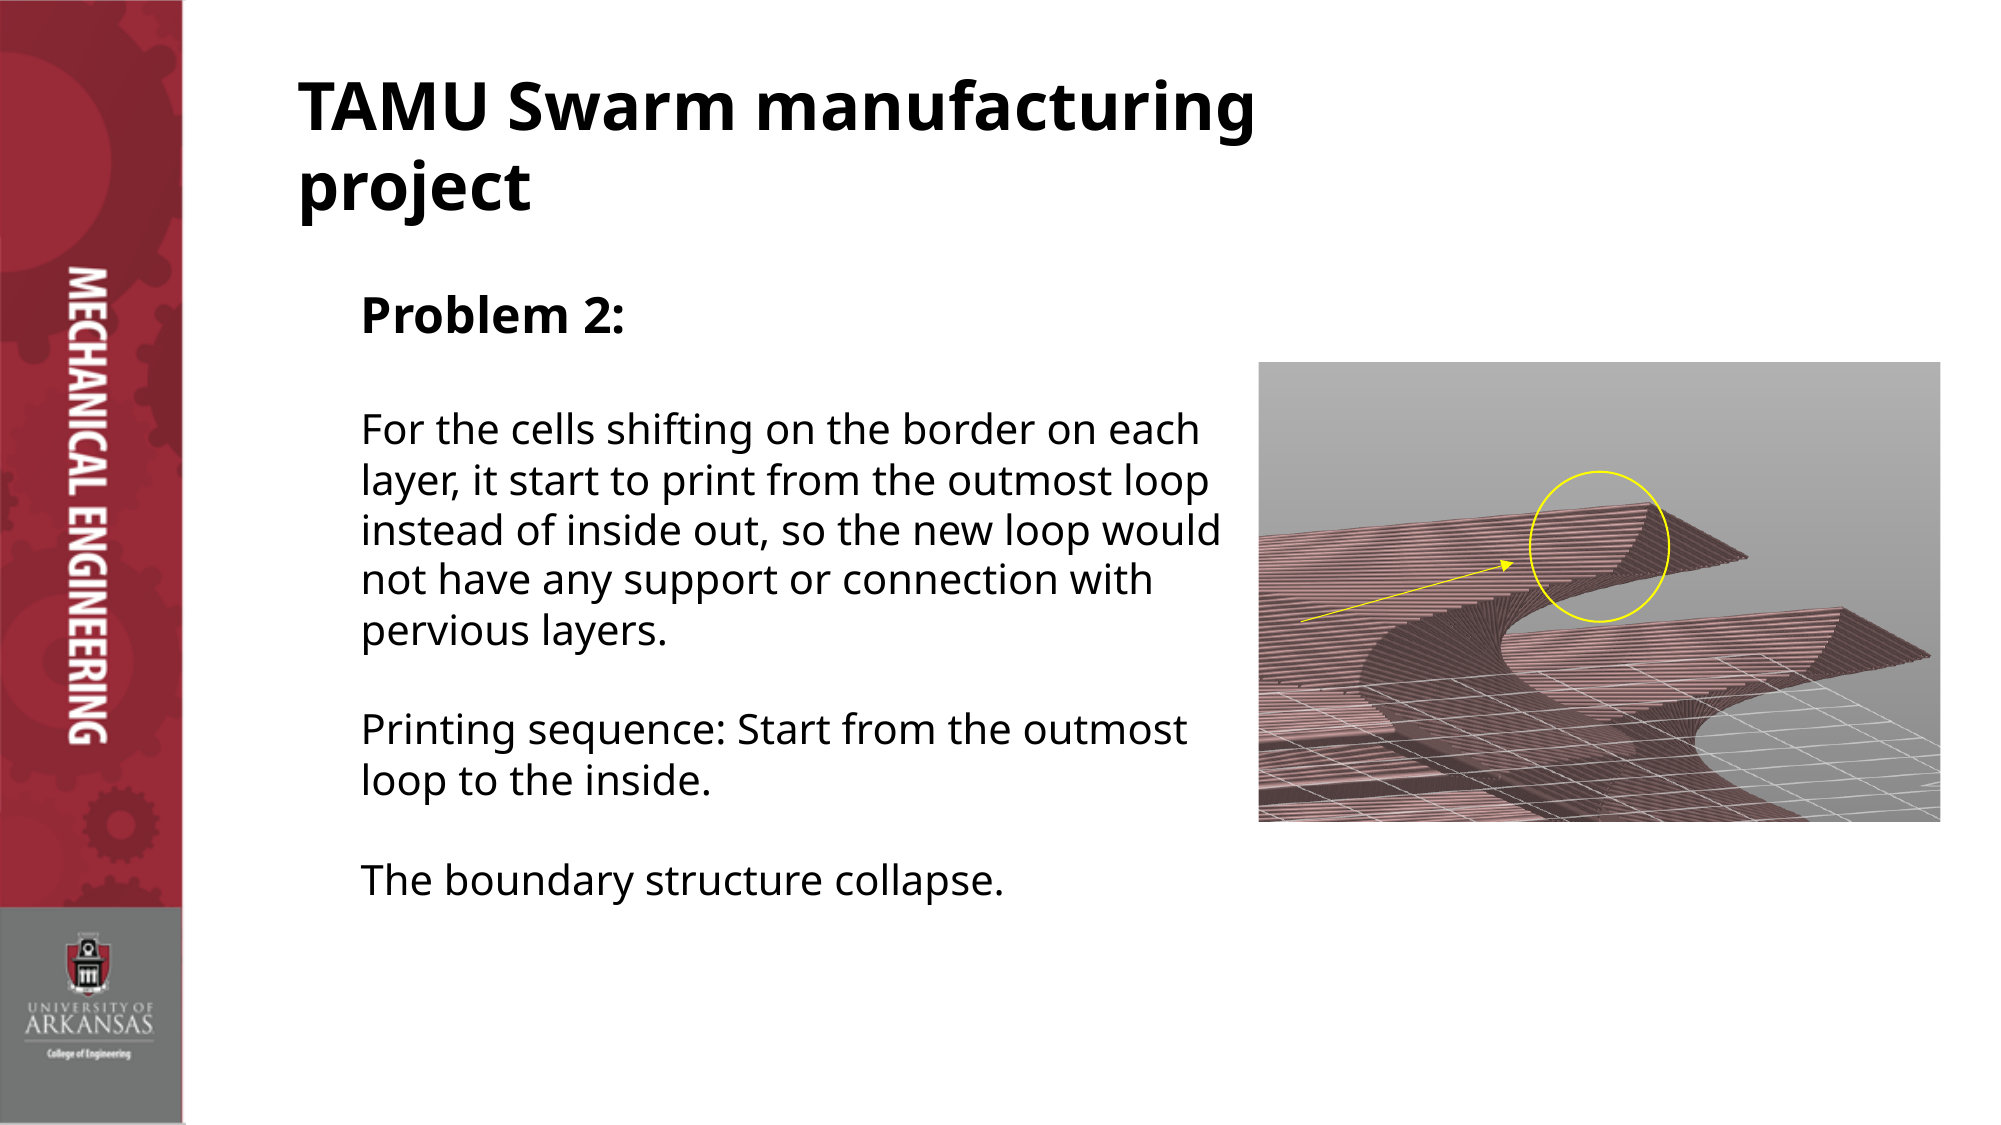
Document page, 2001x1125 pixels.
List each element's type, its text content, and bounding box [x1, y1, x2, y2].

text_box Problem 2: For the cells shifting on the border on each layer, it start to print from the outmost loop instead of inside out, so the new loop would not have any support or connection with pervious layers. Printing sequence: Start from the outmost loop to the inside. The boundary structure collapse. [345, 275, 1238, 911]
text_box TAMU Swarm manufacturing project [282, 56, 1487, 232]
picture [0, 0, 186, 1125]
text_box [1300, 562, 1514, 622]
picture [1258, 362, 1941, 822]
